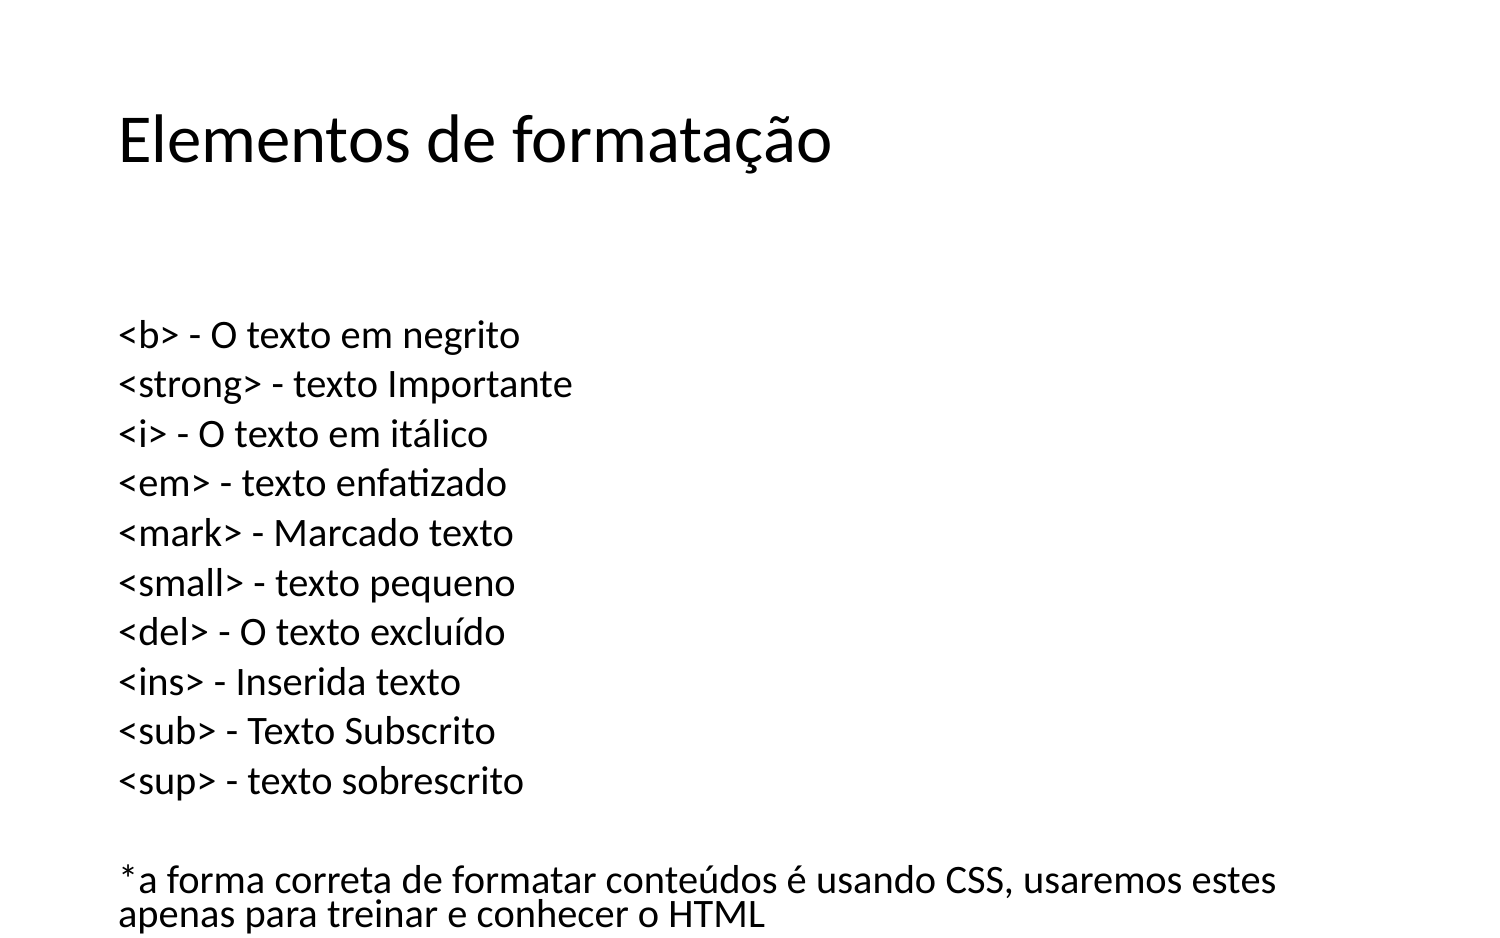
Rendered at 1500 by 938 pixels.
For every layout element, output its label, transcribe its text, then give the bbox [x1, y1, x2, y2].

title Elementos de formatação [103, 49, 1397, 232]
list <b> - O texto em negrito <strong> - texto Importante <i> - O texto em itálico <em> - texto enfatizado <mark> - Marcado texto <small> - texto pequeno <del> - O texto excluído <ins> - Inserida texto <sub> - Texto Subscrito <sup> - texto sobrescrito *a forma correta de formatar conteúdos é usando CSS, usaremos estes apenas para treinar e conhecer o HTML [103, 249, 1397, 845]
